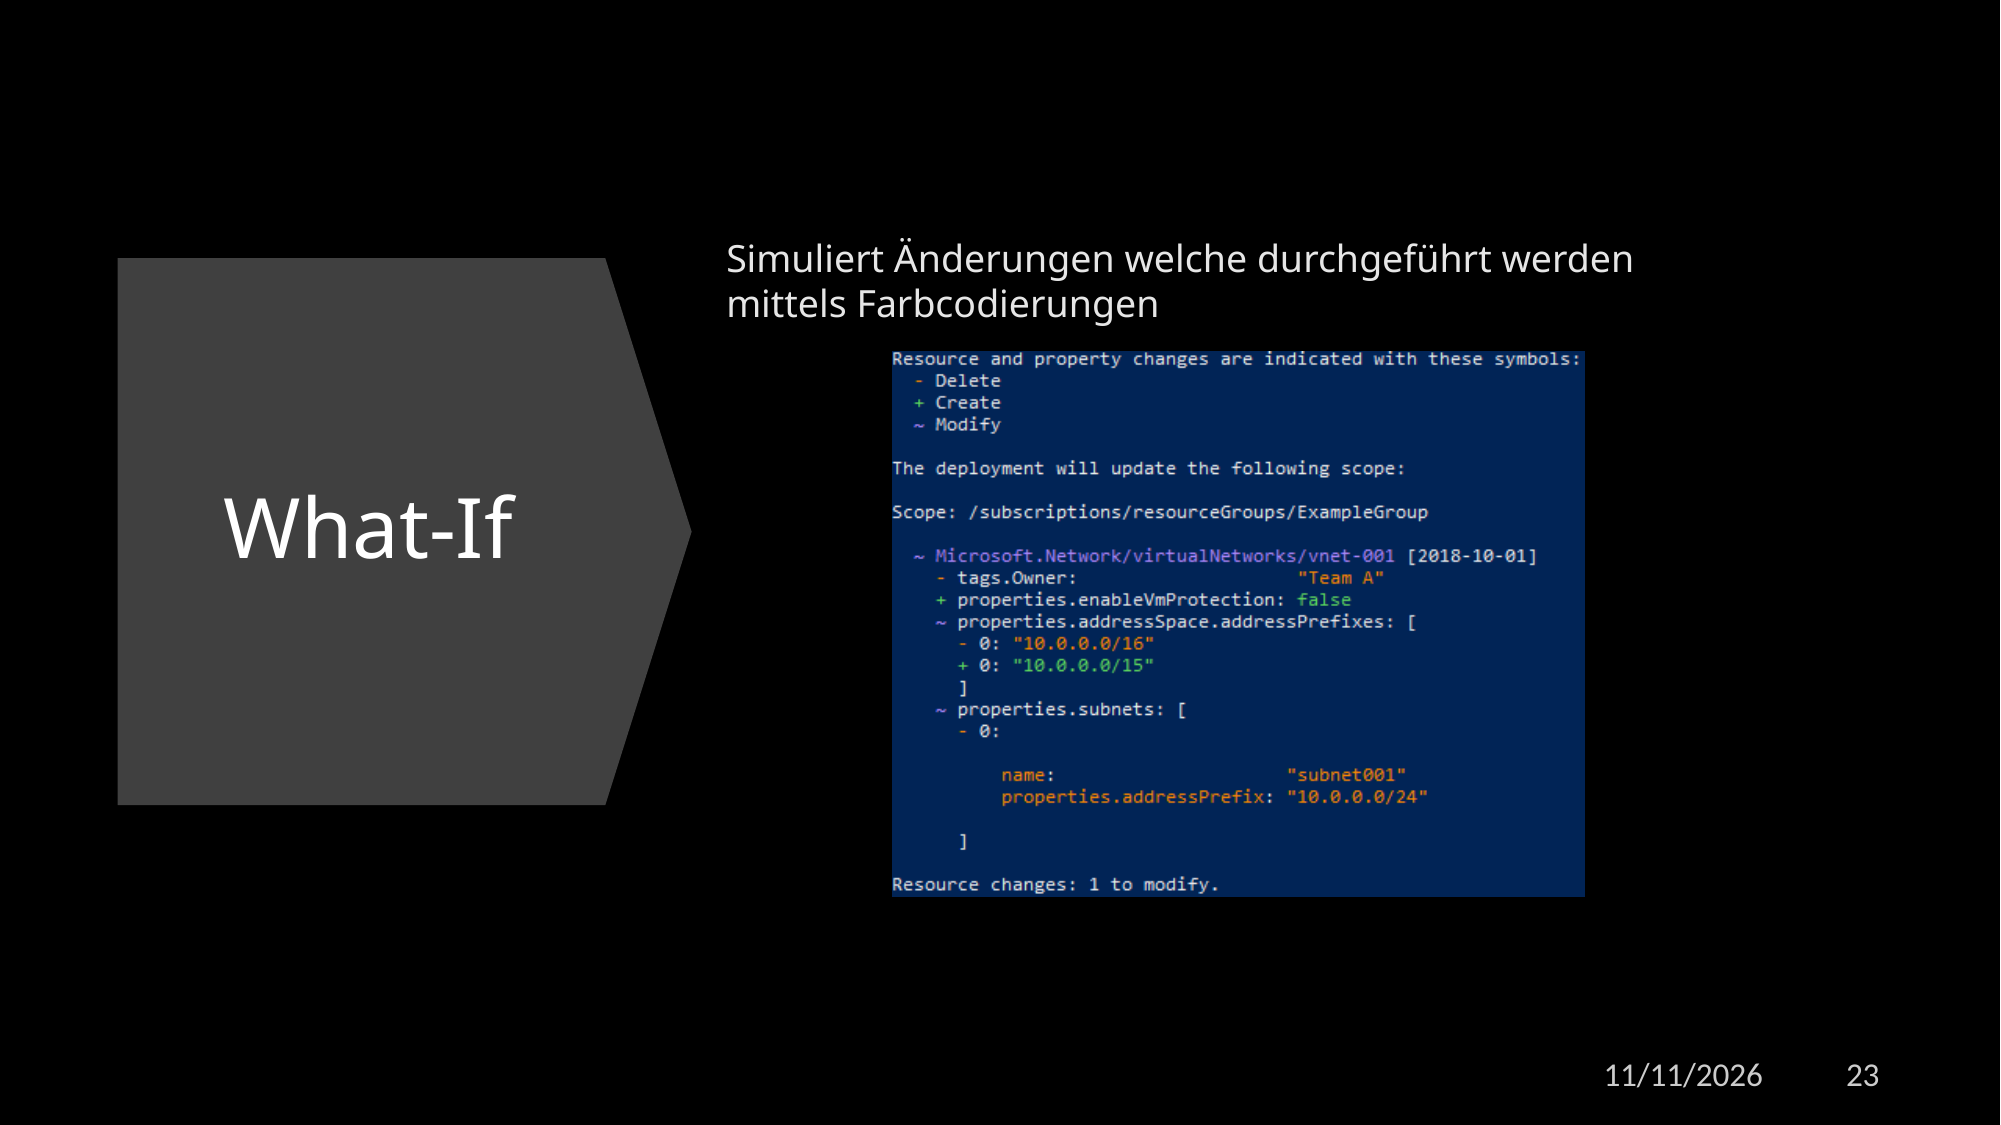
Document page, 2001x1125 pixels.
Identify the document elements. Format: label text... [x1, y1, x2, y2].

title What-If [117, 322, 619, 741]
slide_number 23 [1810, 1042, 1895, 1103]
text_box [116, 257, 693, 807]
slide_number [1450, 1042, 1779, 1103]
picture [892, 351, 1585, 898]
text_box Simuliert Änderungen welche durchgeführt werden mittels Farbcodierungen [711, 227, 1712, 333]
